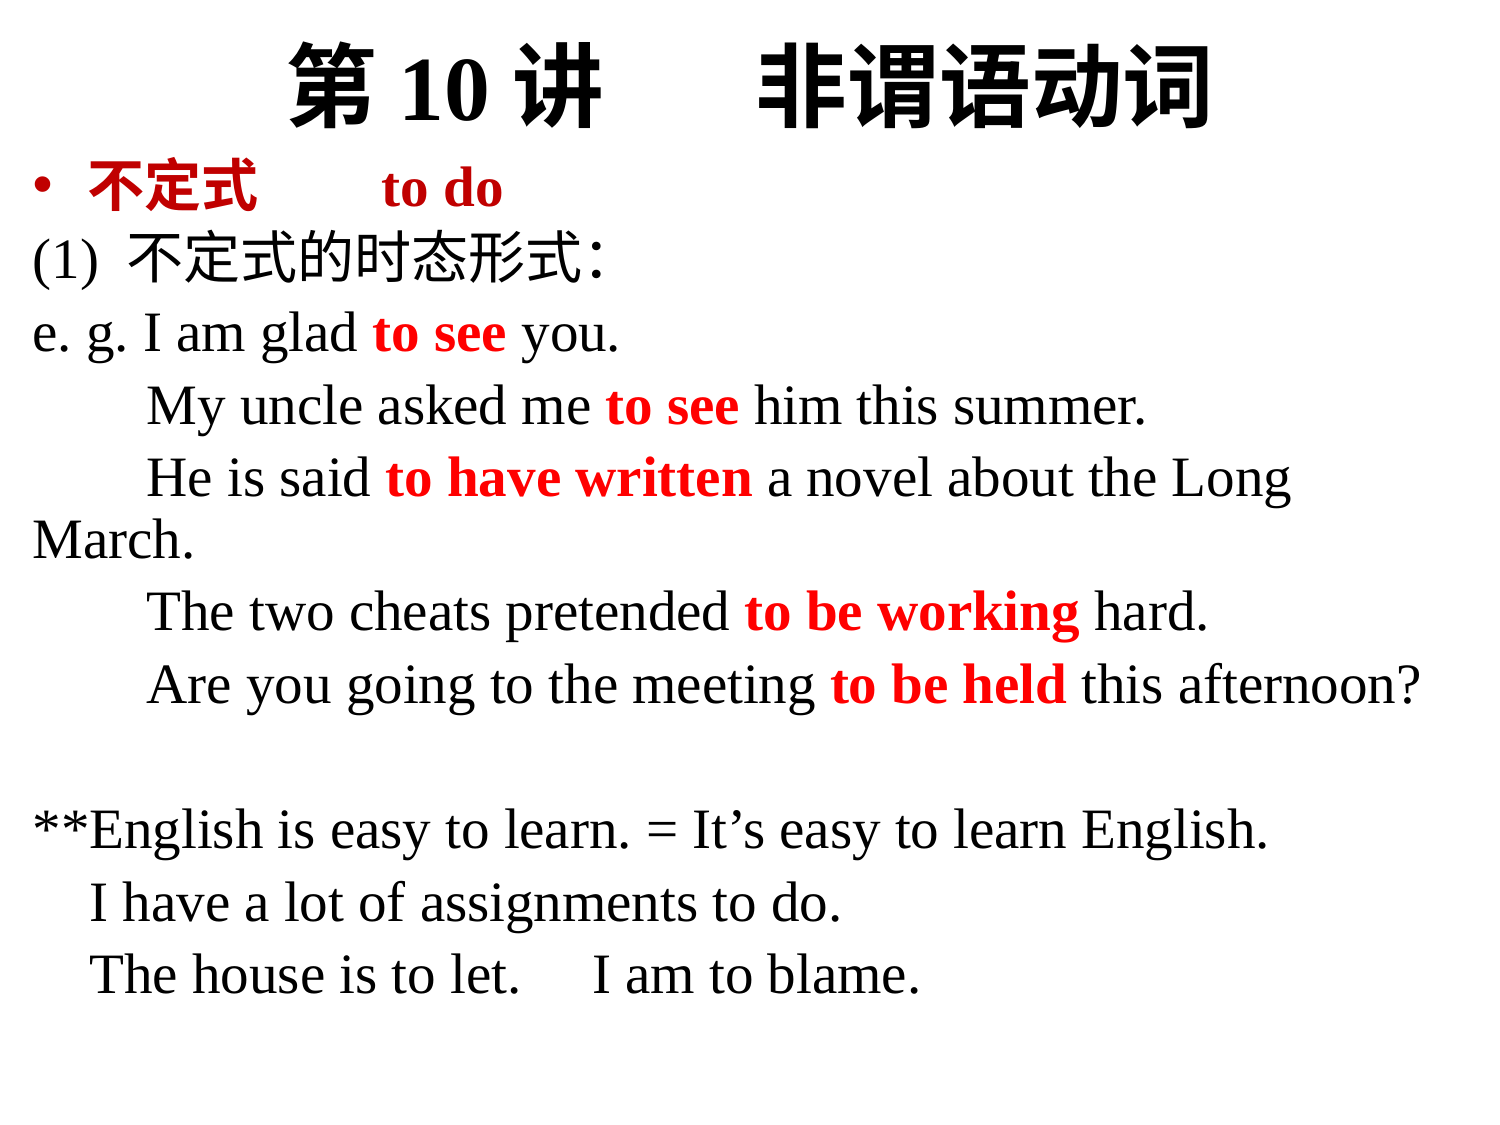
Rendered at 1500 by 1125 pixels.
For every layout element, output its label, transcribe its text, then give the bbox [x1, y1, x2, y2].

title 第10讲 非谓语动词 [75, 19, 1425, 149]
list 不定式 to do (1) 不定式的时态形式： e. g. I am glad to see you. My uncle asked me to see him this summer. He is said to have written a novel about the Long March. The two cheats pretended to be working hard. Are you going to the meeting to be held this afternoon? **English is easy to learn. = It’s easy to learn English. I have a lot of assignments to do. The house is to let. I am to blame. [17, 149, 1459, 1071]
